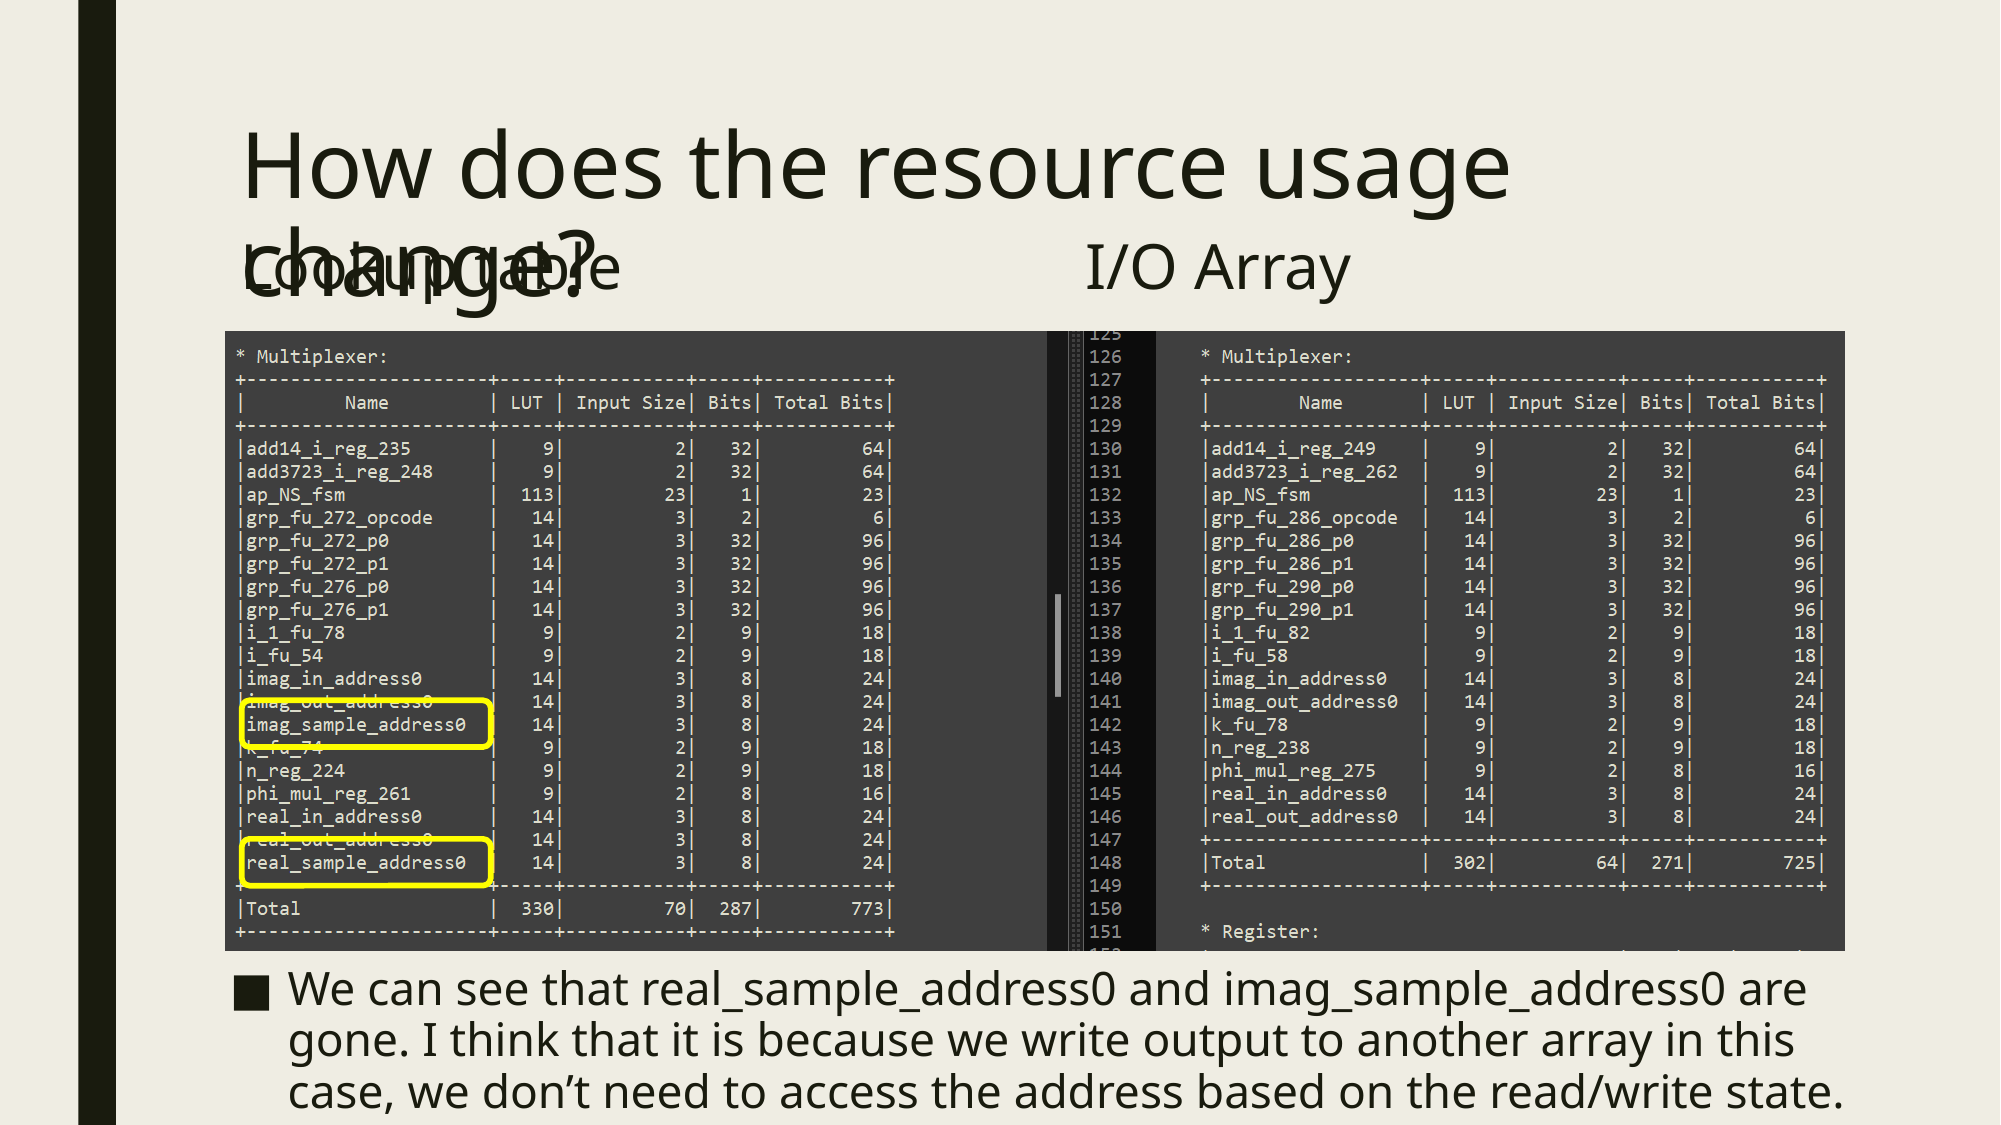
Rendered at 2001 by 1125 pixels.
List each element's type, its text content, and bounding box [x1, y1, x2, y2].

title How does the resource usage change? [225, 112, 1800, 331]
list I/O Array [1070, 174, 1800, 310]
list We can see that real_sample_address0 and imag_sample_address0 are gone. I think that it is because we write output to another array in this case, we don’t need to access the address based on the read/write state. [214, 956, 1883, 1125]
list Lookup table [225, 174, 954, 310]
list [224, 331, 1845, 951]
